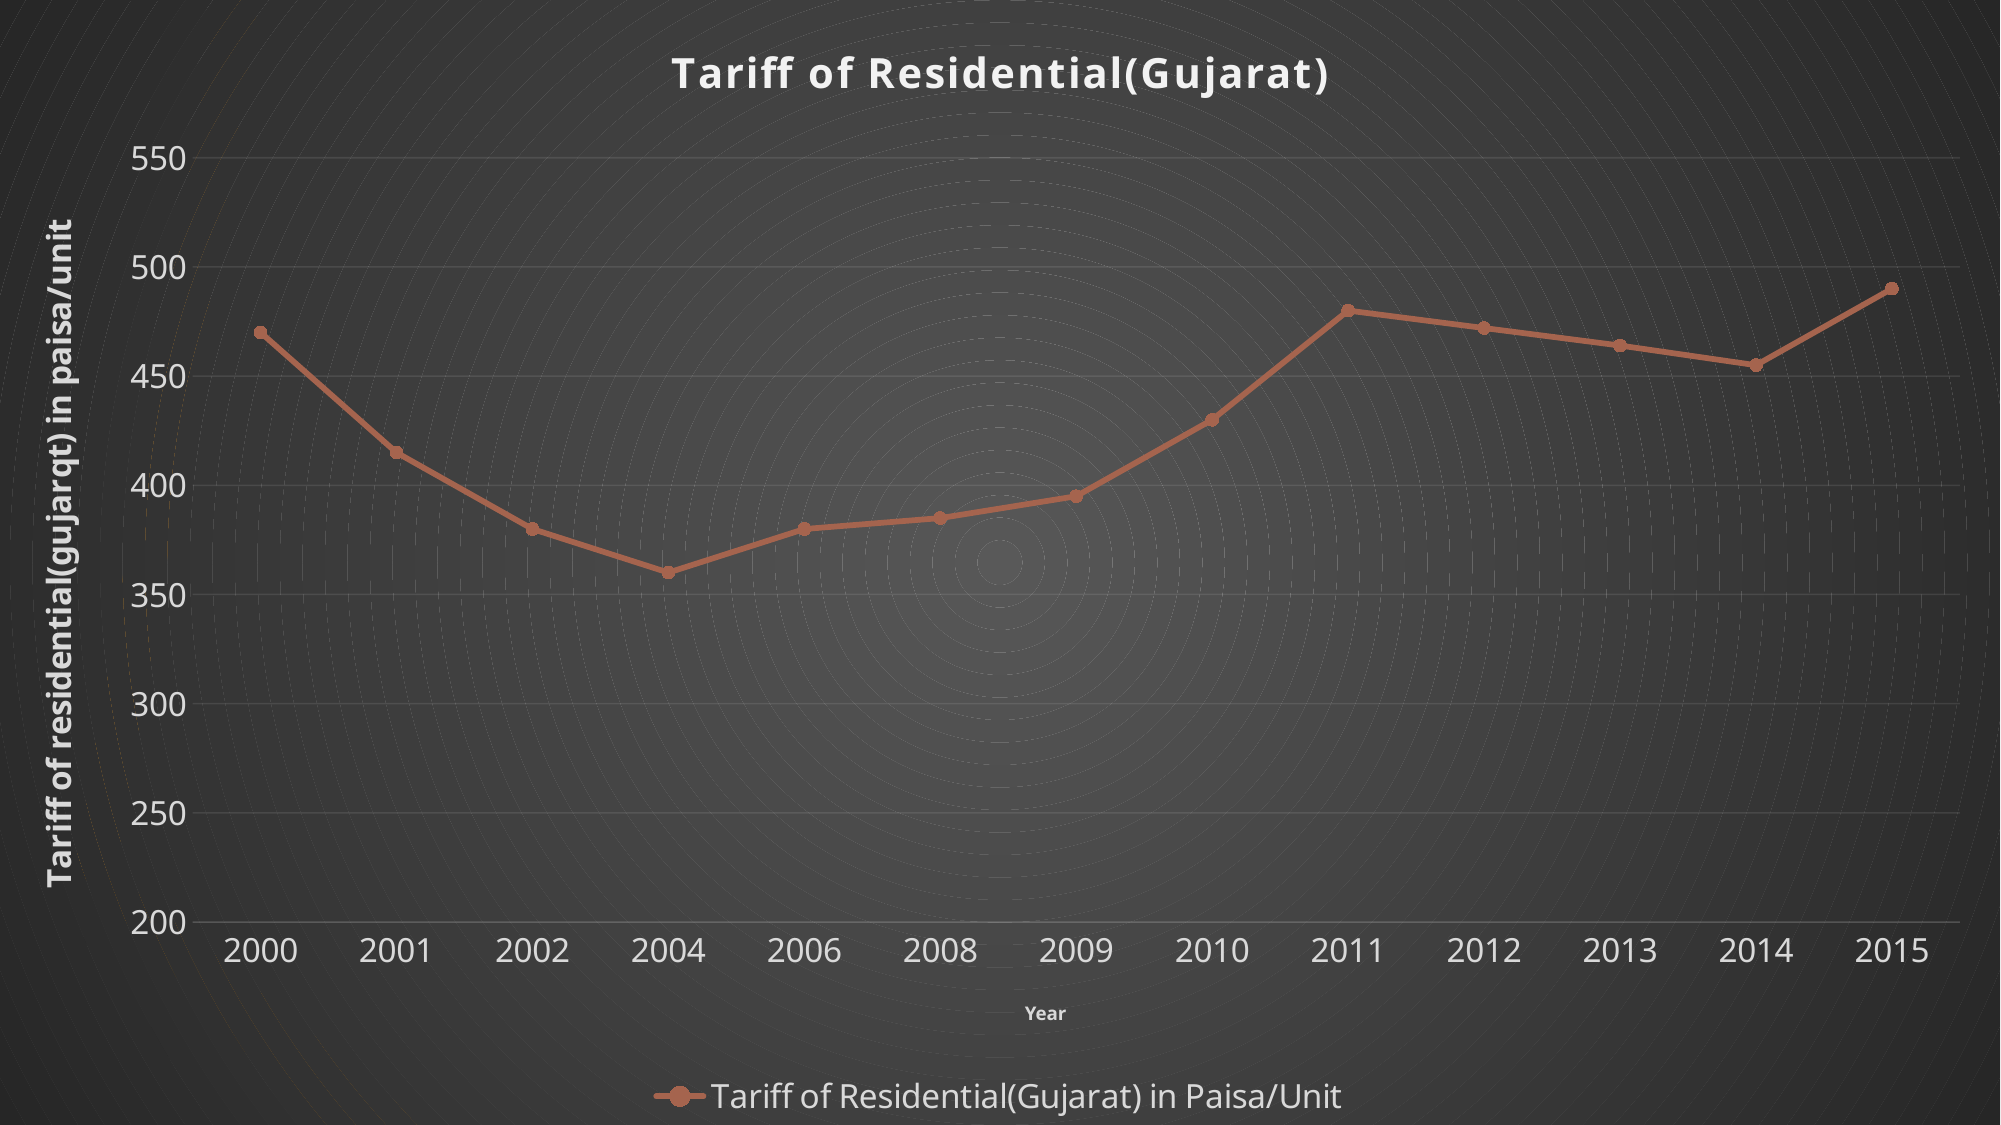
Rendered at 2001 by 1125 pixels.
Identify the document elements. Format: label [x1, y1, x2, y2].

chart [0, 0, 2000, 1125]
